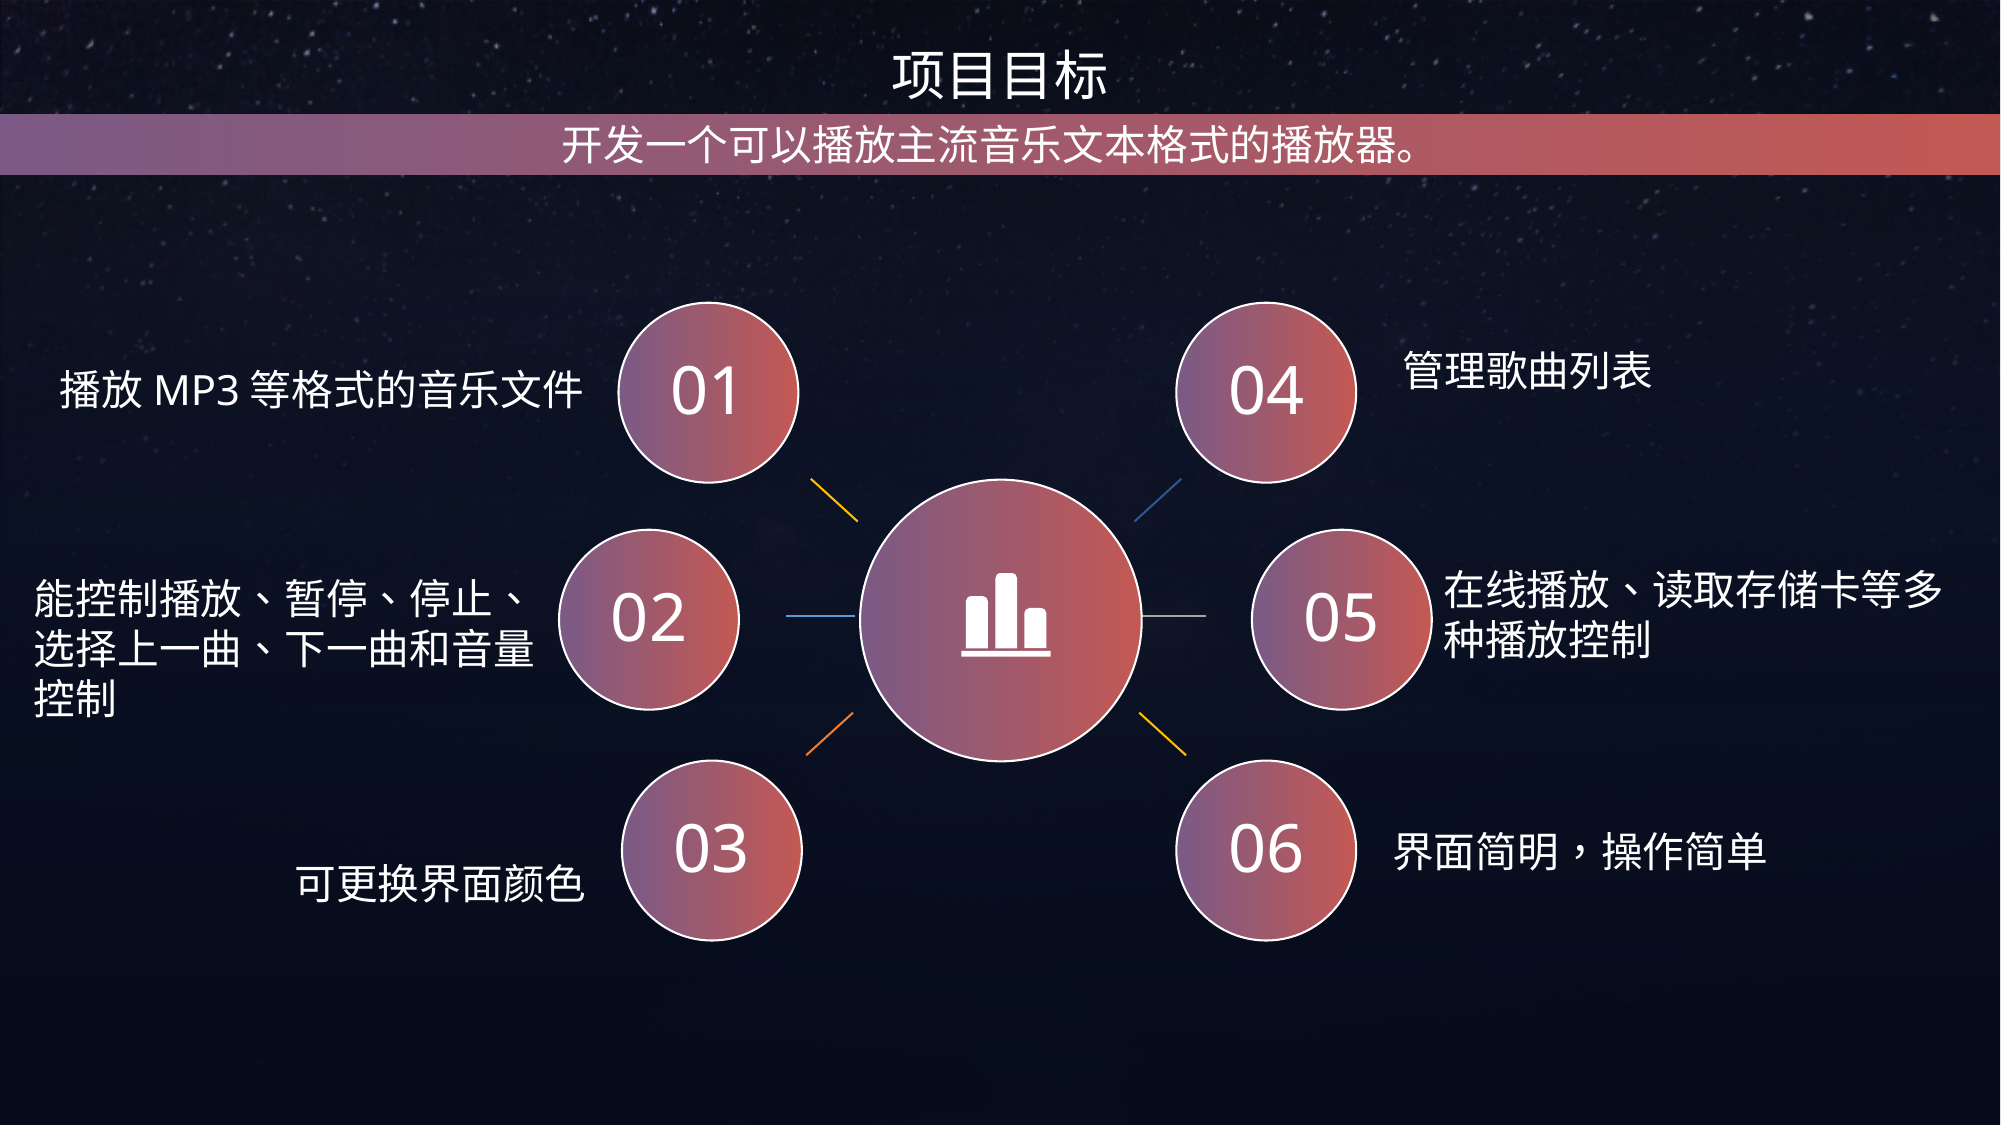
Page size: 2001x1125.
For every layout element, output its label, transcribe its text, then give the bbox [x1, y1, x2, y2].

text_box 播放MP3等格式的音乐文件 [59, 363, 584, 414]
text_box [810, 477, 859, 523]
text_box 界面简明，操作简单 [1392, 825, 1769, 876]
text_box [1133, 477, 1183, 523]
text_box [0, 114, 102, 176]
text_box 01 [617, 301, 800, 484]
picture [0, 0, 2001, 1125]
text_box [1898, 114, 2000, 176]
text_box 02 [557, 528, 740, 711]
text_box 05 [1250, 528, 1433, 711]
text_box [961, 572, 1051, 657]
text_box 06 [1175, 759, 1358, 942]
text_box [1138, 711, 1187, 757]
text_box 04 [1175, 301, 1358, 484]
text_box [859, 478, 1143, 763]
text_box 开发一个可以播放主流音乐文本格式的播放器。 [102, 111, 1898, 177]
text_box 在线播放、读取存储卡等多种播放控制 [1443, 563, 1954, 665]
text_box 03 [620, 759, 803, 942]
text_box 能控制播放、暂停、停止、选择上一曲、下一曲和音量控制 [33, 572, 548, 723]
text_box 项目目标 [387, 33, 1613, 111]
text_box [805, 711, 854, 757]
text_box 可更换界面颜色 [294, 857, 587, 908]
text_box 管理歌曲列表 [1402, 344, 1654, 395]
